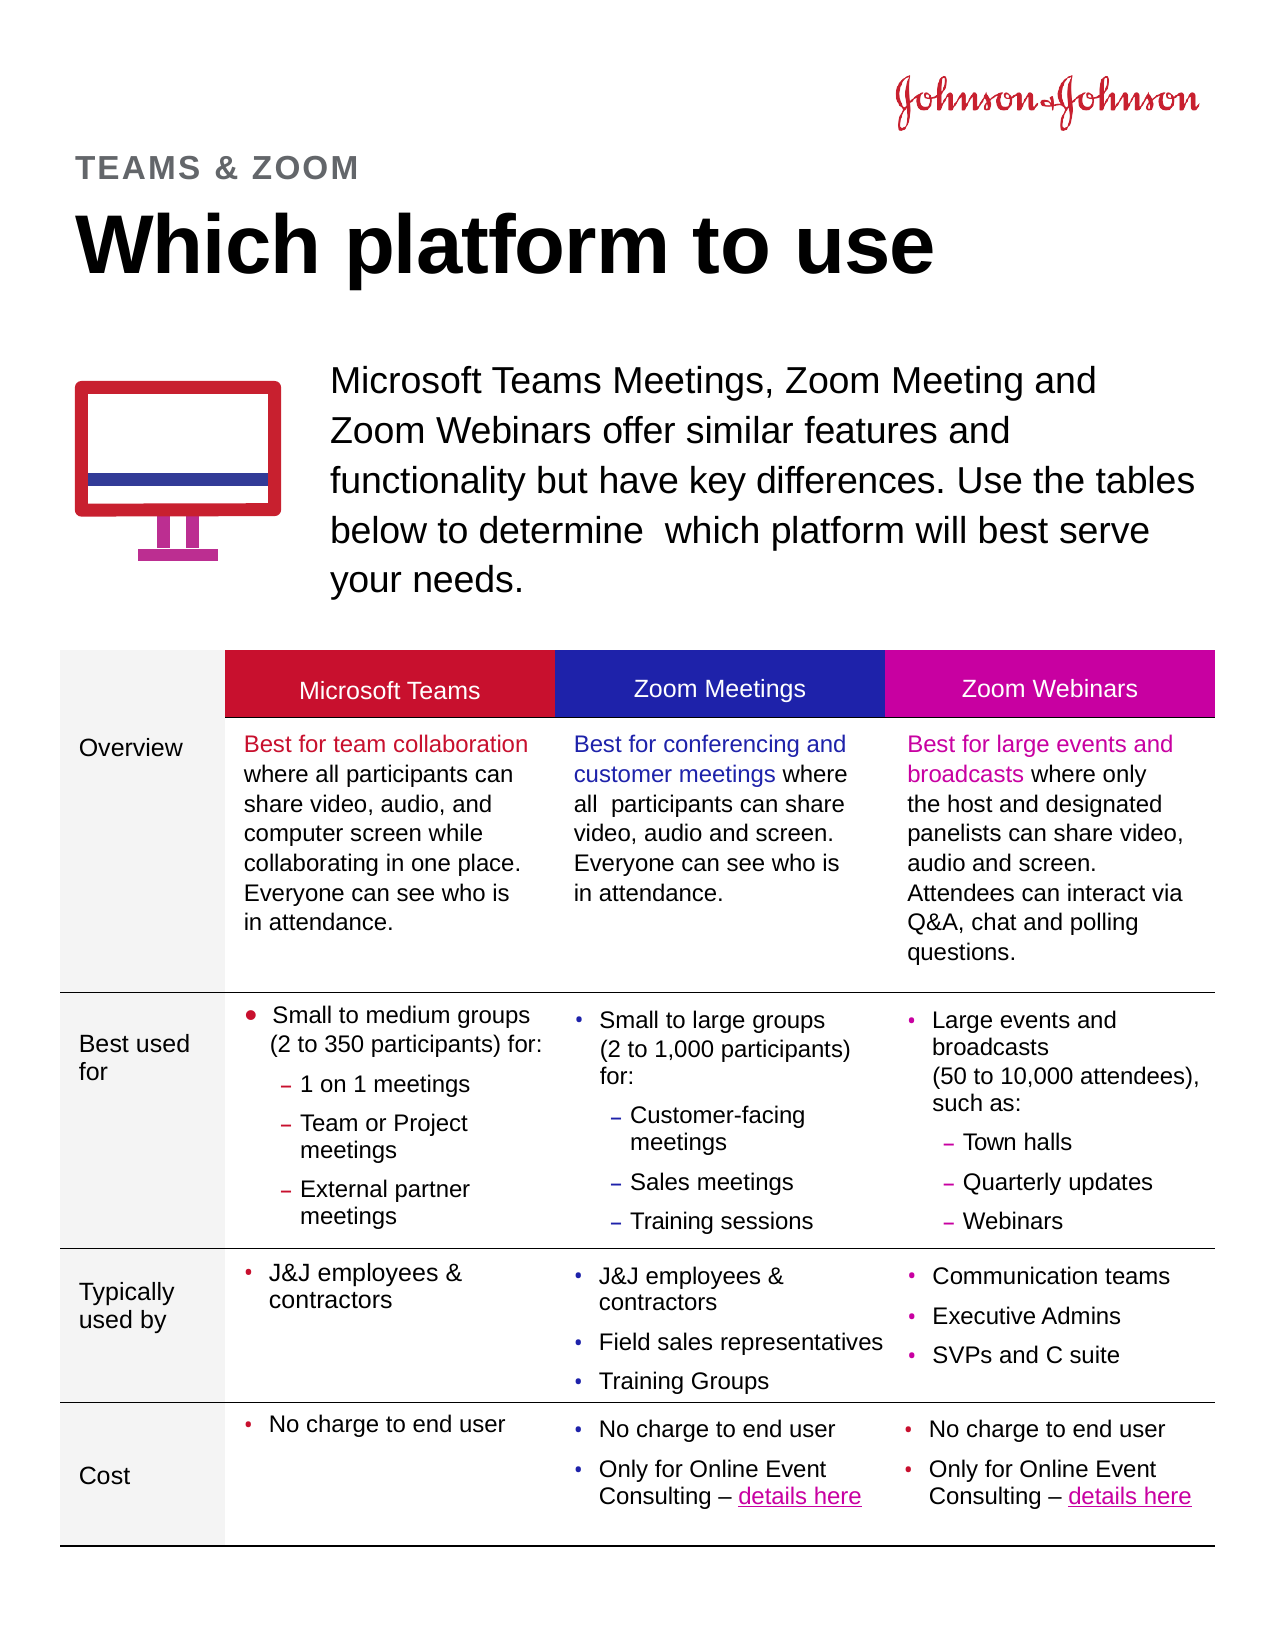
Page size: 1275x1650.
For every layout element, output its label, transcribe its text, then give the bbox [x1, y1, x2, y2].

table_cell Large events and broadcasts (50 to 10,000 attendees), such as: Town halls Quarterly updates Webinars [885, 993, 1215, 1248]
table_cell J&J employees & contractors [225, 1249, 555, 1402]
text_box [81, 387, 275, 511]
table_cell J&J employees & contractors Field sales representatives Training Groups [555, 1249, 885, 1402]
table_header Microsoft Teams [225, 650, 555, 717]
table_header Zoom Webinars [885, 650, 1215, 717]
table_cell Best for team collaboration where all participants can share video, audio, and computer screen while collaborating in one place. Everyone can see who is in attendance. [225, 718, 555, 992]
text_box Microsoft Teams Meetings, Zoom Meeting and Zoom Webinars offer similar features and functionality but have key differences. Use the tables below to determine which platform will best serve your needs. [81, 350, 1199, 601]
table_header Overview [60, 650, 225, 992]
table_cell Best for large events and broadcasts where only the host and designated panelists can share video, audio and screen. Attendees can interact via Q&A, chat and polling questions. [885, 718, 1215, 992]
table_cell Best used for [60, 993, 225, 1248]
table_cell Cost [60, 1403, 225, 1545]
table_cell No charge to end user [225, 1403, 555, 1545]
table_cell No charge to end user Only for Online Event Consulting – details here [885, 1403, 1215, 1545]
table_cell Small to medium groups (2 to 350 participants) for: 1 on 1 meetings Team or Project meetings External partner meetings [225, 993, 555, 1248]
table_cell Communication teams Executive Admins SVPs and C suite [885, 1249, 1215, 1402]
text_box TEAMS & ZOOM [72, 146, 400, 187]
table_cell Best for conferencing and customer meetings where all participants can share video, audio and screen. Everyone can see who is in attendance. [555, 718, 885, 992]
title Which platform to use [72, 190, 1177, 466]
table_cell Typically used by [60, 1249, 225, 1402]
text_box [895, 75, 1200, 131]
table_header Zoom Meetings [555, 650, 885, 717]
table_cell Small to large groups (2 to 1,000 participants) for: Customer-facing meetings Sales meetings Training sessions [555, 993, 885, 1248]
table_cell No charge to end user Only for Online Event Consulting – details here [555, 1403, 885, 1545]
